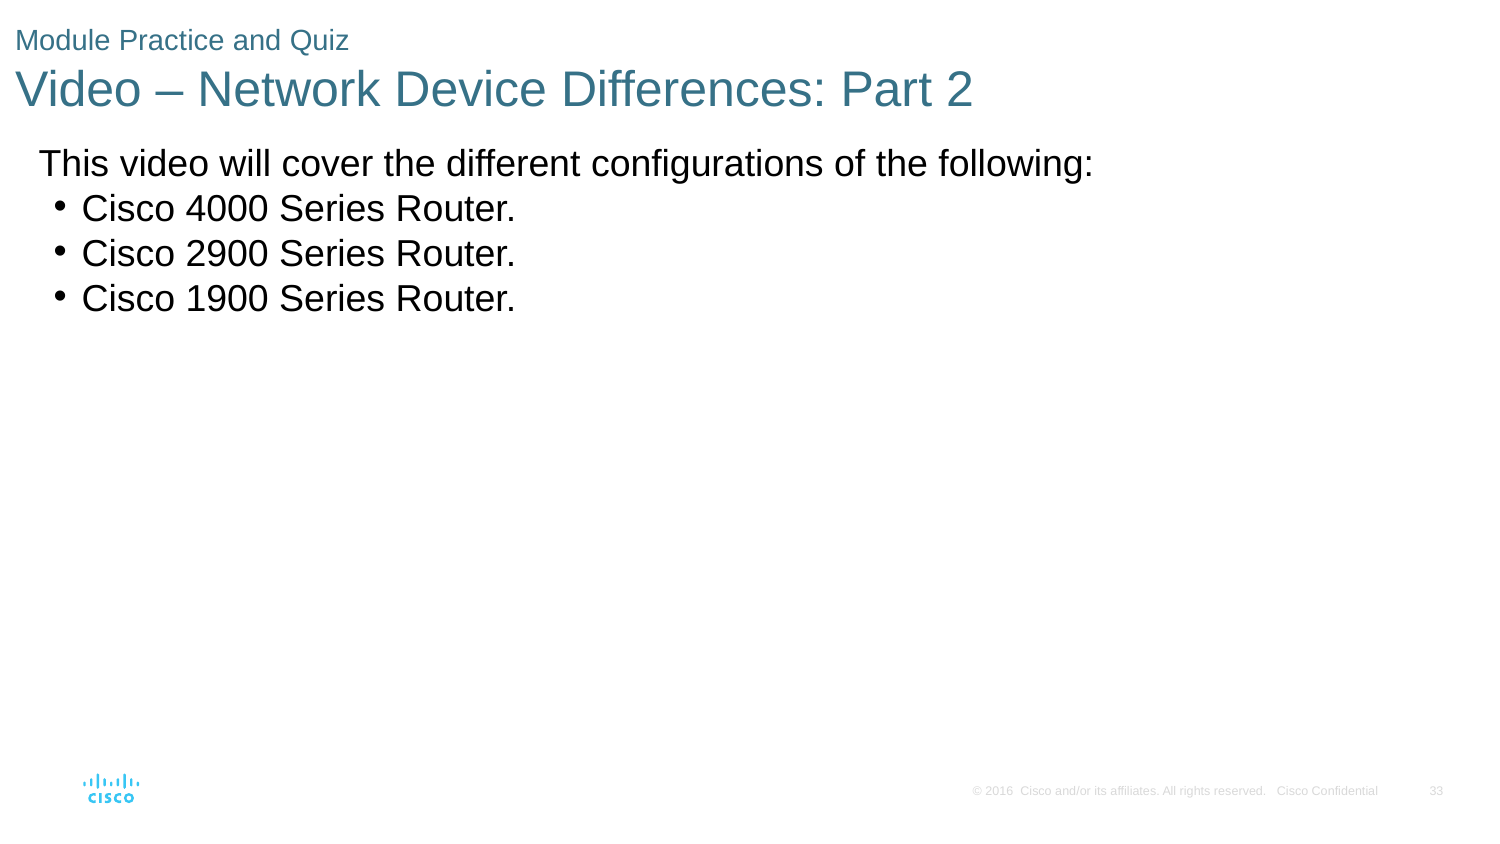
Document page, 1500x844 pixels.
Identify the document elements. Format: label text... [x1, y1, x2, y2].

list This video will cover the different configurations of the following: Cisco 4000 Series Router. Cisco 2900 Series Router. Cisco 1900 Series Router. [23, 131, 1476, 813]
title Module Practice and Quiz Video – Network Device Differences: Part 2 [0, 6, 1500, 131]
